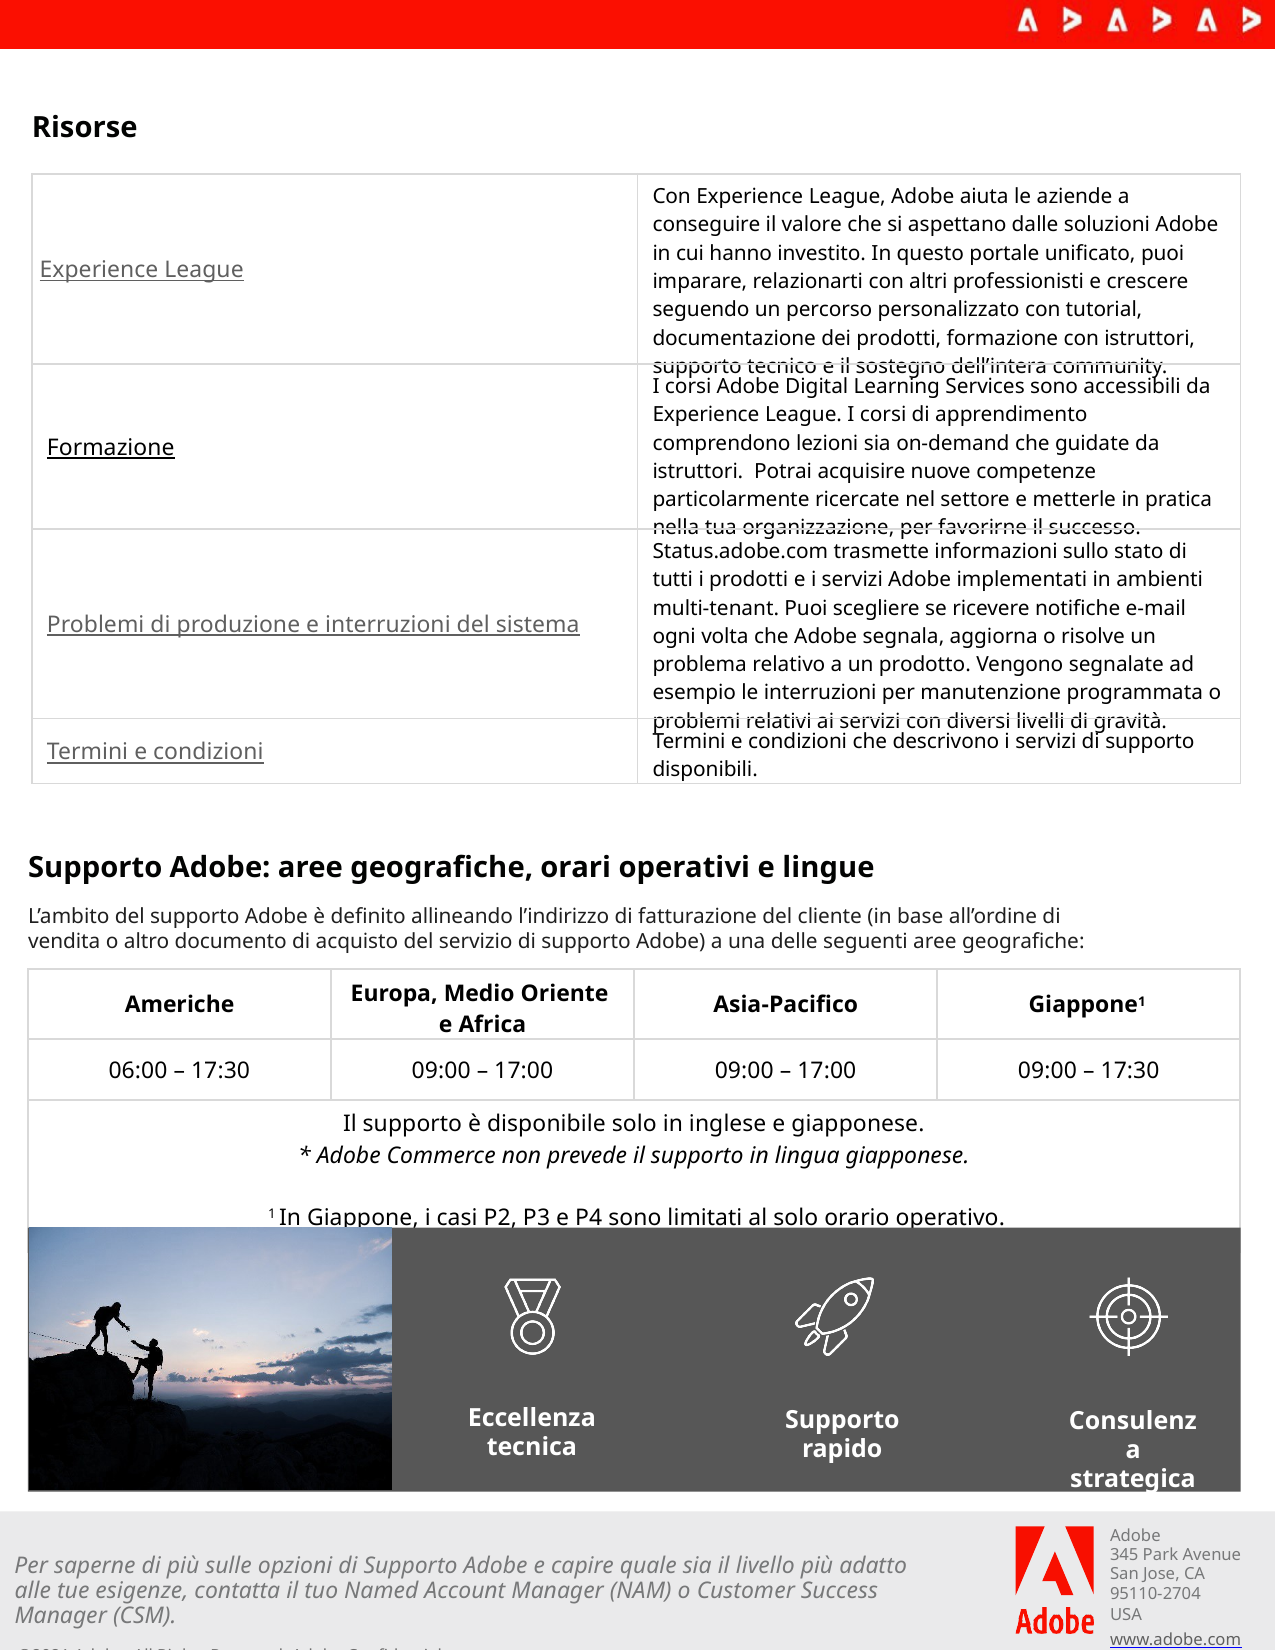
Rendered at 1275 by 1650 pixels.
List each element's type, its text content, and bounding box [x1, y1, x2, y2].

picture [28, 1227, 393, 1490]
text_box [1015, 1607, 1094, 1634]
table_header Asia-Pacifico [635, 970, 936, 1038]
table_cell I corsi Adobe Digital Learning Services sono accessibili da Experience League. I corsi di apprendimento comprendono lezioni sia on-demand che guidate da istruttori. Potrai acquisire nuove competenze particolarmente ricercate nel settore e metterle in pratica nella tua organizzazione, per favorirne il successo. [638, 365, 1240, 528]
table_cell Formazione [33, 365, 637, 528]
picture [1083, 1271, 1174, 1363]
text_box Consulenza strategica [1066, 1401, 1200, 1493]
table_cell 09:00 – 17:00 [332, 1040, 633, 1099]
text_box [1065, 1526, 1094, 1595]
text_box Adobe 345 Park Avenue San Jose, CA 95110-2704 USA www.adobe.com [1107, 1522, 1261, 1650]
table_cell 09:00 – 17:00 [635, 1040, 936, 1099]
table_cell 06:00 – 17:30 [29, 1040, 330, 1099]
text_box Supporto rapido [776, 1401, 910, 1463]
text_box Eccellenza tecnica [465, 1399, 599, 1461]
text_box Per saperne di più sulle opzioni di Supporto Adobe e capire quale sia il livello più adatto alle tue esigenze, contatta il tuo Named Account Manager (NAM) o Customer Success Manager (CSM). ©2021 Adobe. All Rights Reserved. Adobe Confidential. [12, 1548, 910, 1650]
picture [487, 1271, 578, 1362]
table_cell Problemi di produzione e interruzioni del sistema [33, 530, 637, 718]
table_cell Termini e condizioni [33, 719, 637, 783]
text_box Risorse [31, 89, 603, 144]
text_box [0, 0, 1275, 49]
table_header Experience League [33, 175, 637, 363]
table_cell Status.adobe.com trasmette informazioni sullo stato di tutti i prodotti e i servizi Adobe implementati in ambienti multi-tenant. Puoi scegliere se ricevere notifiche e-mail ogni volta che Adobe segnala, aggiorna o risolve un problema relativo a un prodotto. Vengono segnalate ad esempio le interruzioni per manutenzione programmata o problemi relativi ai servizi con diversi livelli di gravità. [638, 530, 1240, 718]
picture [789, 1271, 880, 1362]
text_box [1015, 1526, 1045, 1596]
table_cell 09:00 – 17:30 [938, 1040, 1239, 1099]
text_box [0, 1511, 1275, 1650]
table_cell Termini e condizioni che descrivono i servizi di supporto disponibili. [638, 719, 1240, 783]
table_header Americhe [29, 970, 330, 1038]
table_header Con Experience League, Adobe aiuta le aziende a conseguire il valore che si aspettano dalle soluzioni Adobe in cui hanno investito. In questo portale unificato, puoi imparare, relazionarti con altri professionisti e crescere seguendo un percorso personalizzato con tutorial, documentazione dei prodotti, formazione con istruttori, supporto tecnico e il sostegno dell’intera community. [638, 175, 1240, 363]
table_header Europa, Medio Oriente e Africa [332, 970, 633, 1038]
text_box [1042, 1551, 1074, 1596]
table_header Giappone1 [938, 970, 1239, 1038]
table_cell Il supporto è disponibile solo in inglese e giapponese. * Adobe Commerce non prevede il supporto in lingua giapponese. 1 In Giappone, i casi P2, P3 e P4 sono limitati al solo orario operativo. [29, 1101, 1239, 1227]
text_box [395, 1227, 1241, 1492]
text_box Supporto Adobe: aree geografiche, orari operativi e lingue L’ambito del supporto Adobe è definito allineando l’indirizzo di fatturazione del cliente (in base all’ordine di vendita o altro documento di acquisto del servizio di supporto Adobe) a una delle seguenti aree geografiche: [28, 829, 1091, 953]
